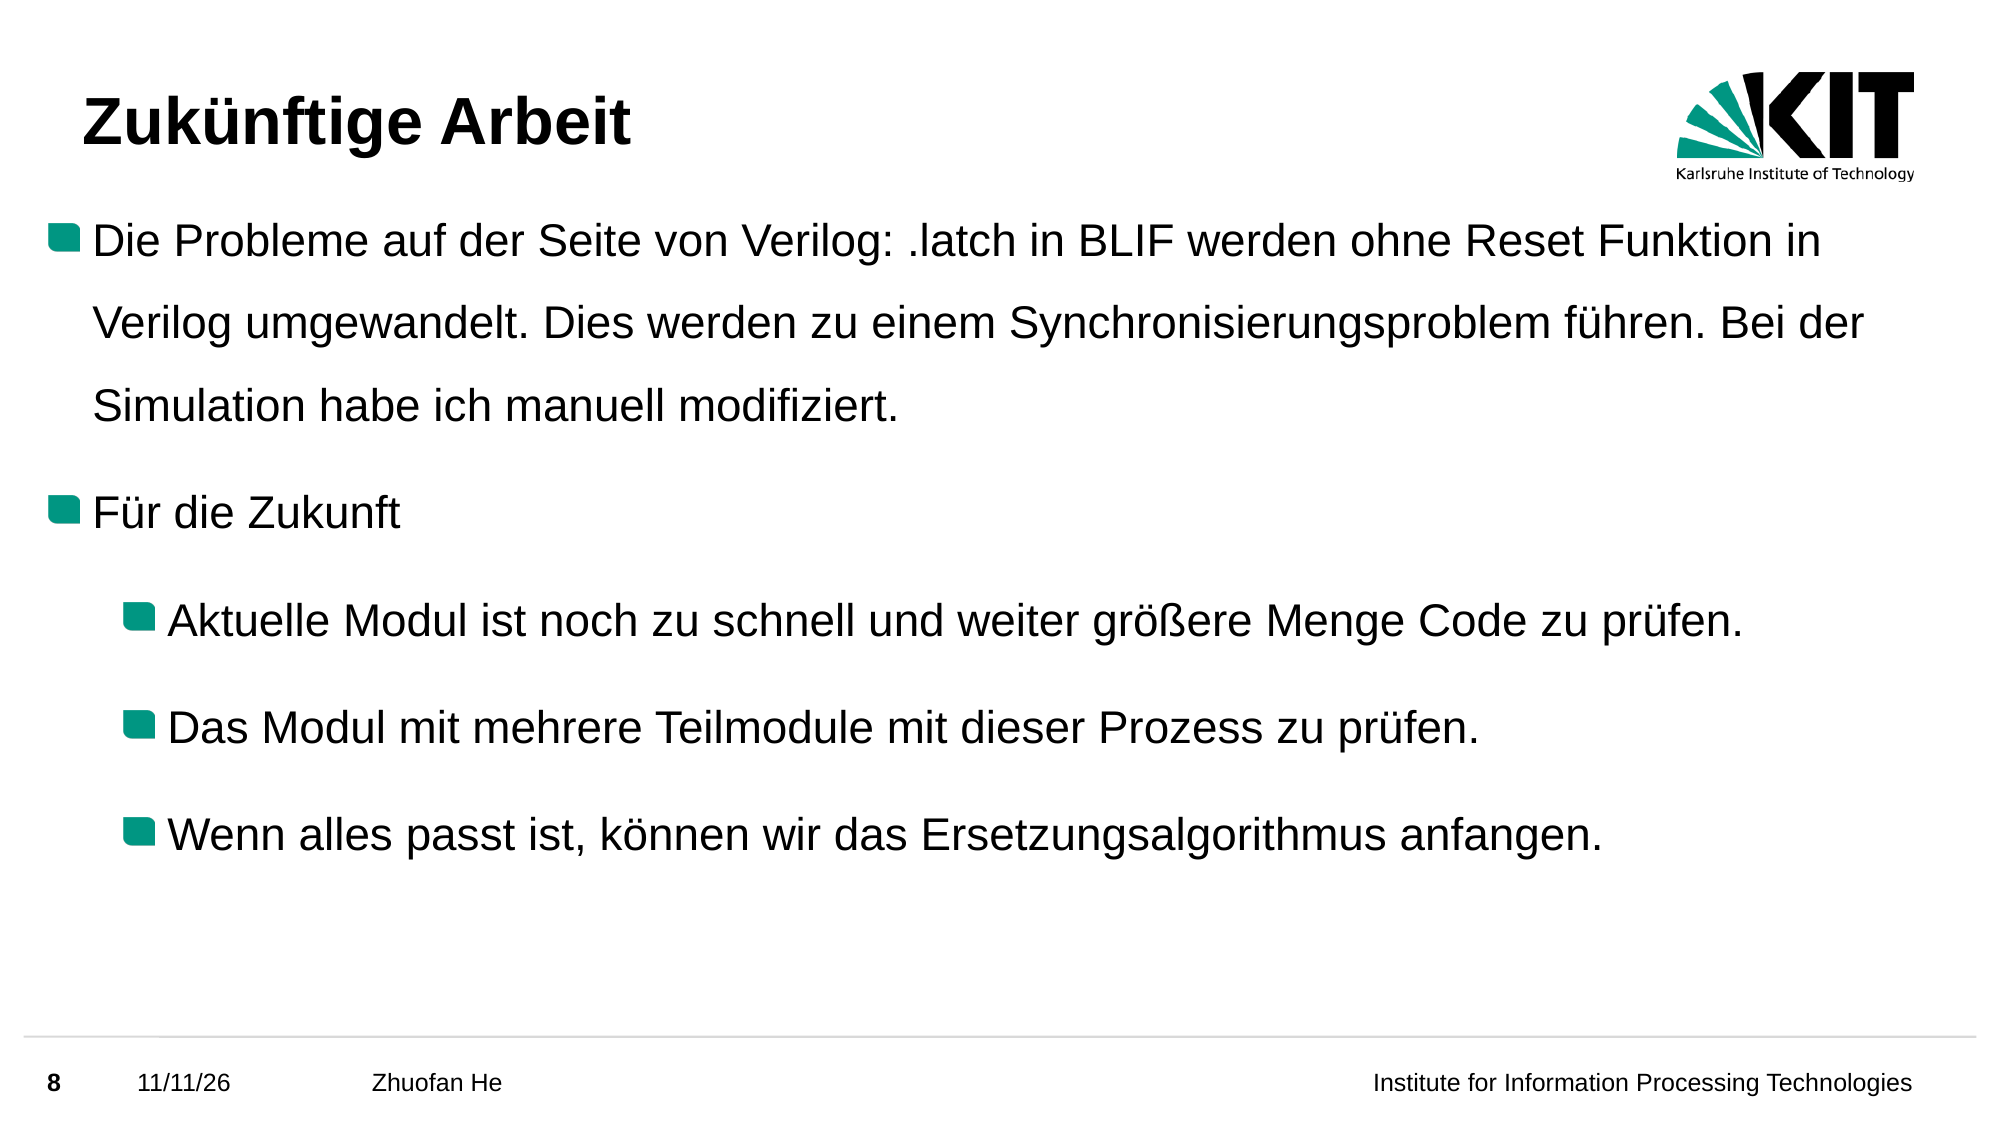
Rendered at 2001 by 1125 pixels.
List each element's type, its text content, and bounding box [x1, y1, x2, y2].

text_box 4/3/2022 [137, 1038, 362, 1125]
picture [122, 816, 155, 849]
text_box Die Probleme auf der Seite von Verilog: .latch in BLIF werden ohne Reset Funktion in Verilog umgewandelt. Dies werden zu einem Synchronisierungsproblem führen. Bei der Simulation habe ich manuell modifiziert. Für die Zukunft Aktuelle Modul ist noch zu schnell und weiter größere Menge Code zu prüfen. Das Modul mit mehrere Teilmodule mit dieser Prozess zu prüfen. Wenn alles passt ist, können wir das Ersetzungsalgorithmus anfangen. [47, 183, 1873, 920]
text_box 8 [47, 1038, 119, 1125]
picture [122, 601, 155, 634]
picture [1677, 72, 1914, 182]
picture [122, 709, 155, 742]
picture [47, 494, 80, 527]
text_box Zukünftige Arbeit [82, 33, 1586, 160]
picture [47, 222, 80, 255]
